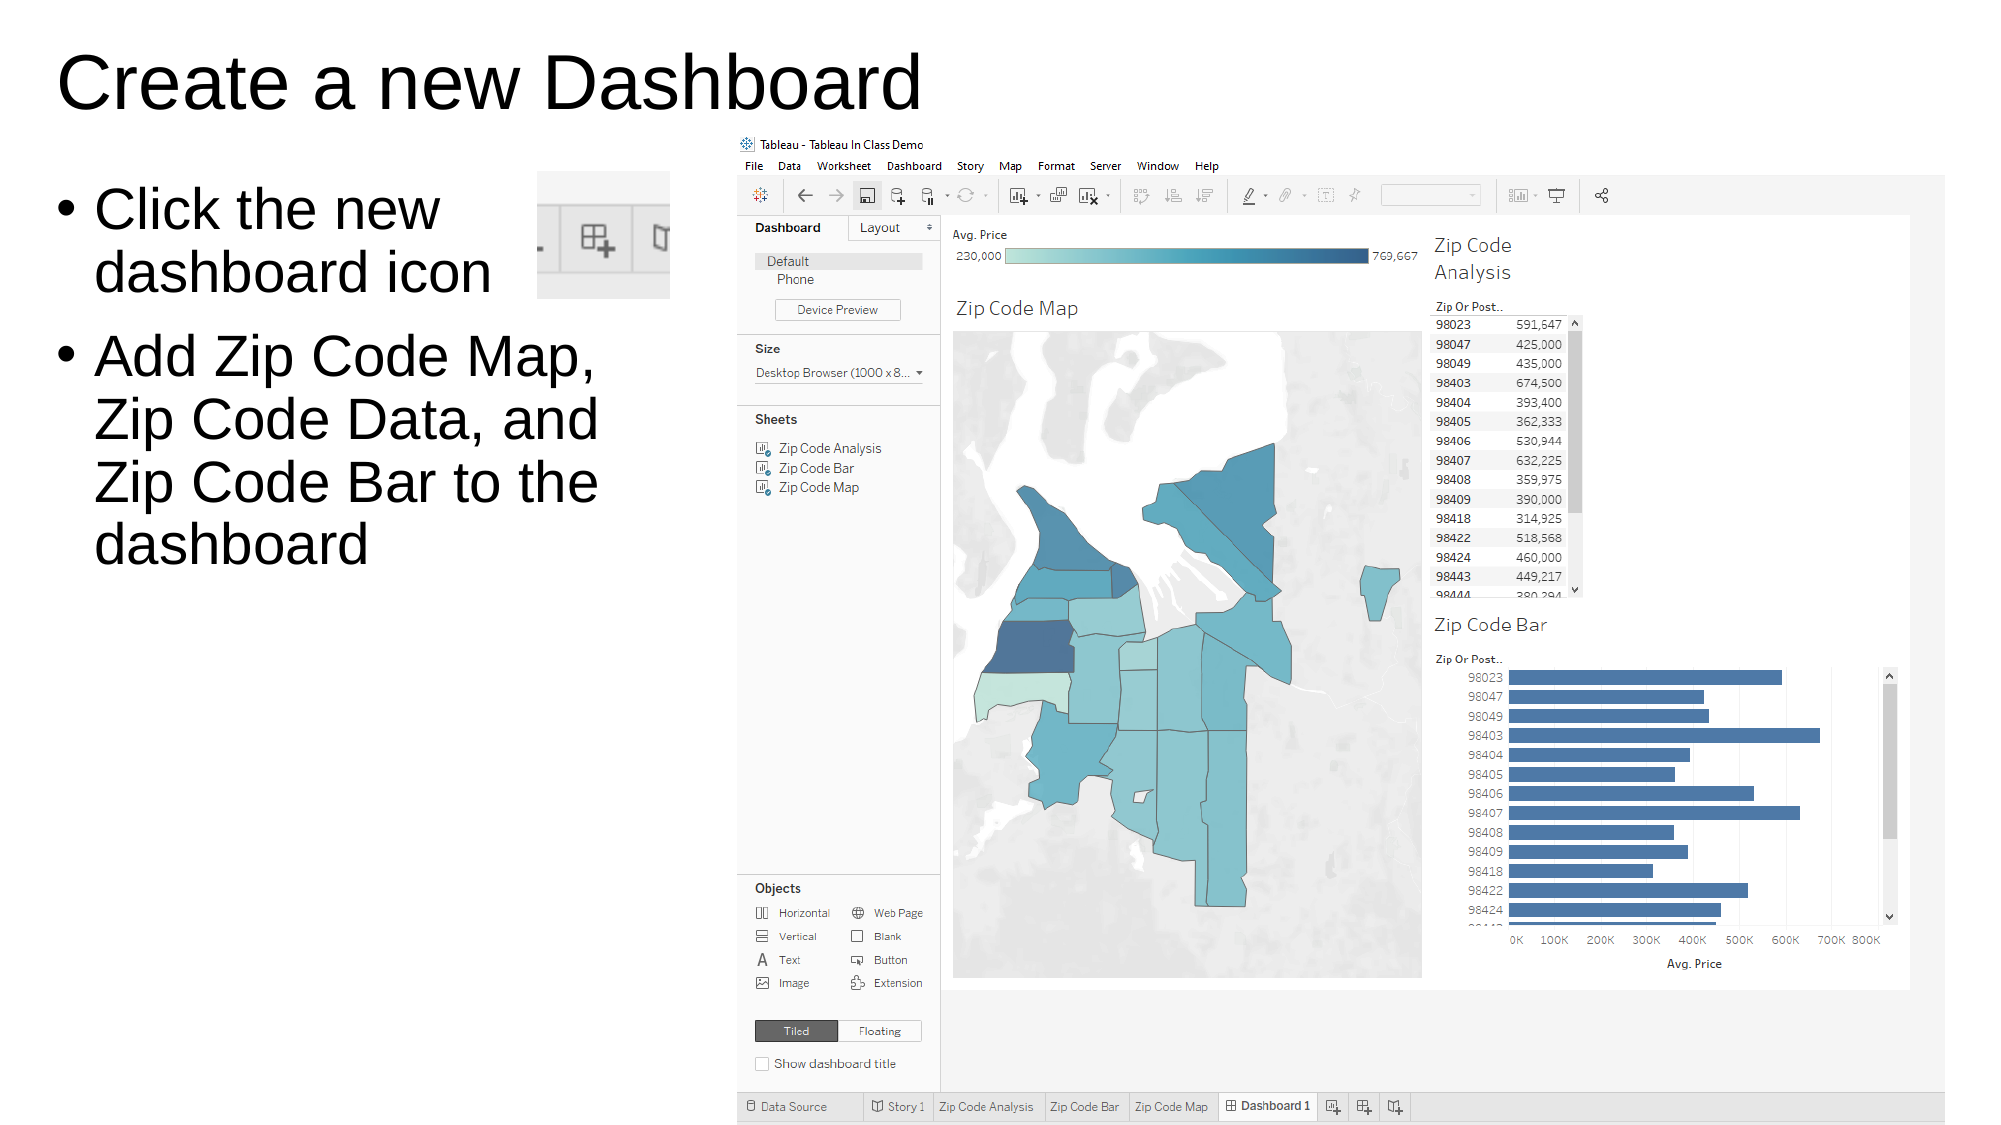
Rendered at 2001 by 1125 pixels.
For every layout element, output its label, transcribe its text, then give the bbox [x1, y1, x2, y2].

title Create a new Dashboard [41, 34, 1967, 134]
list Click the new dashboard icon Add Zip Code Map, Zip Code Data, and Zip Code Bar to the dashboard [41, 171, 692, 1081]
picture [537, 171, 670, 299]
picture [737, 133, 1945, 1125]
